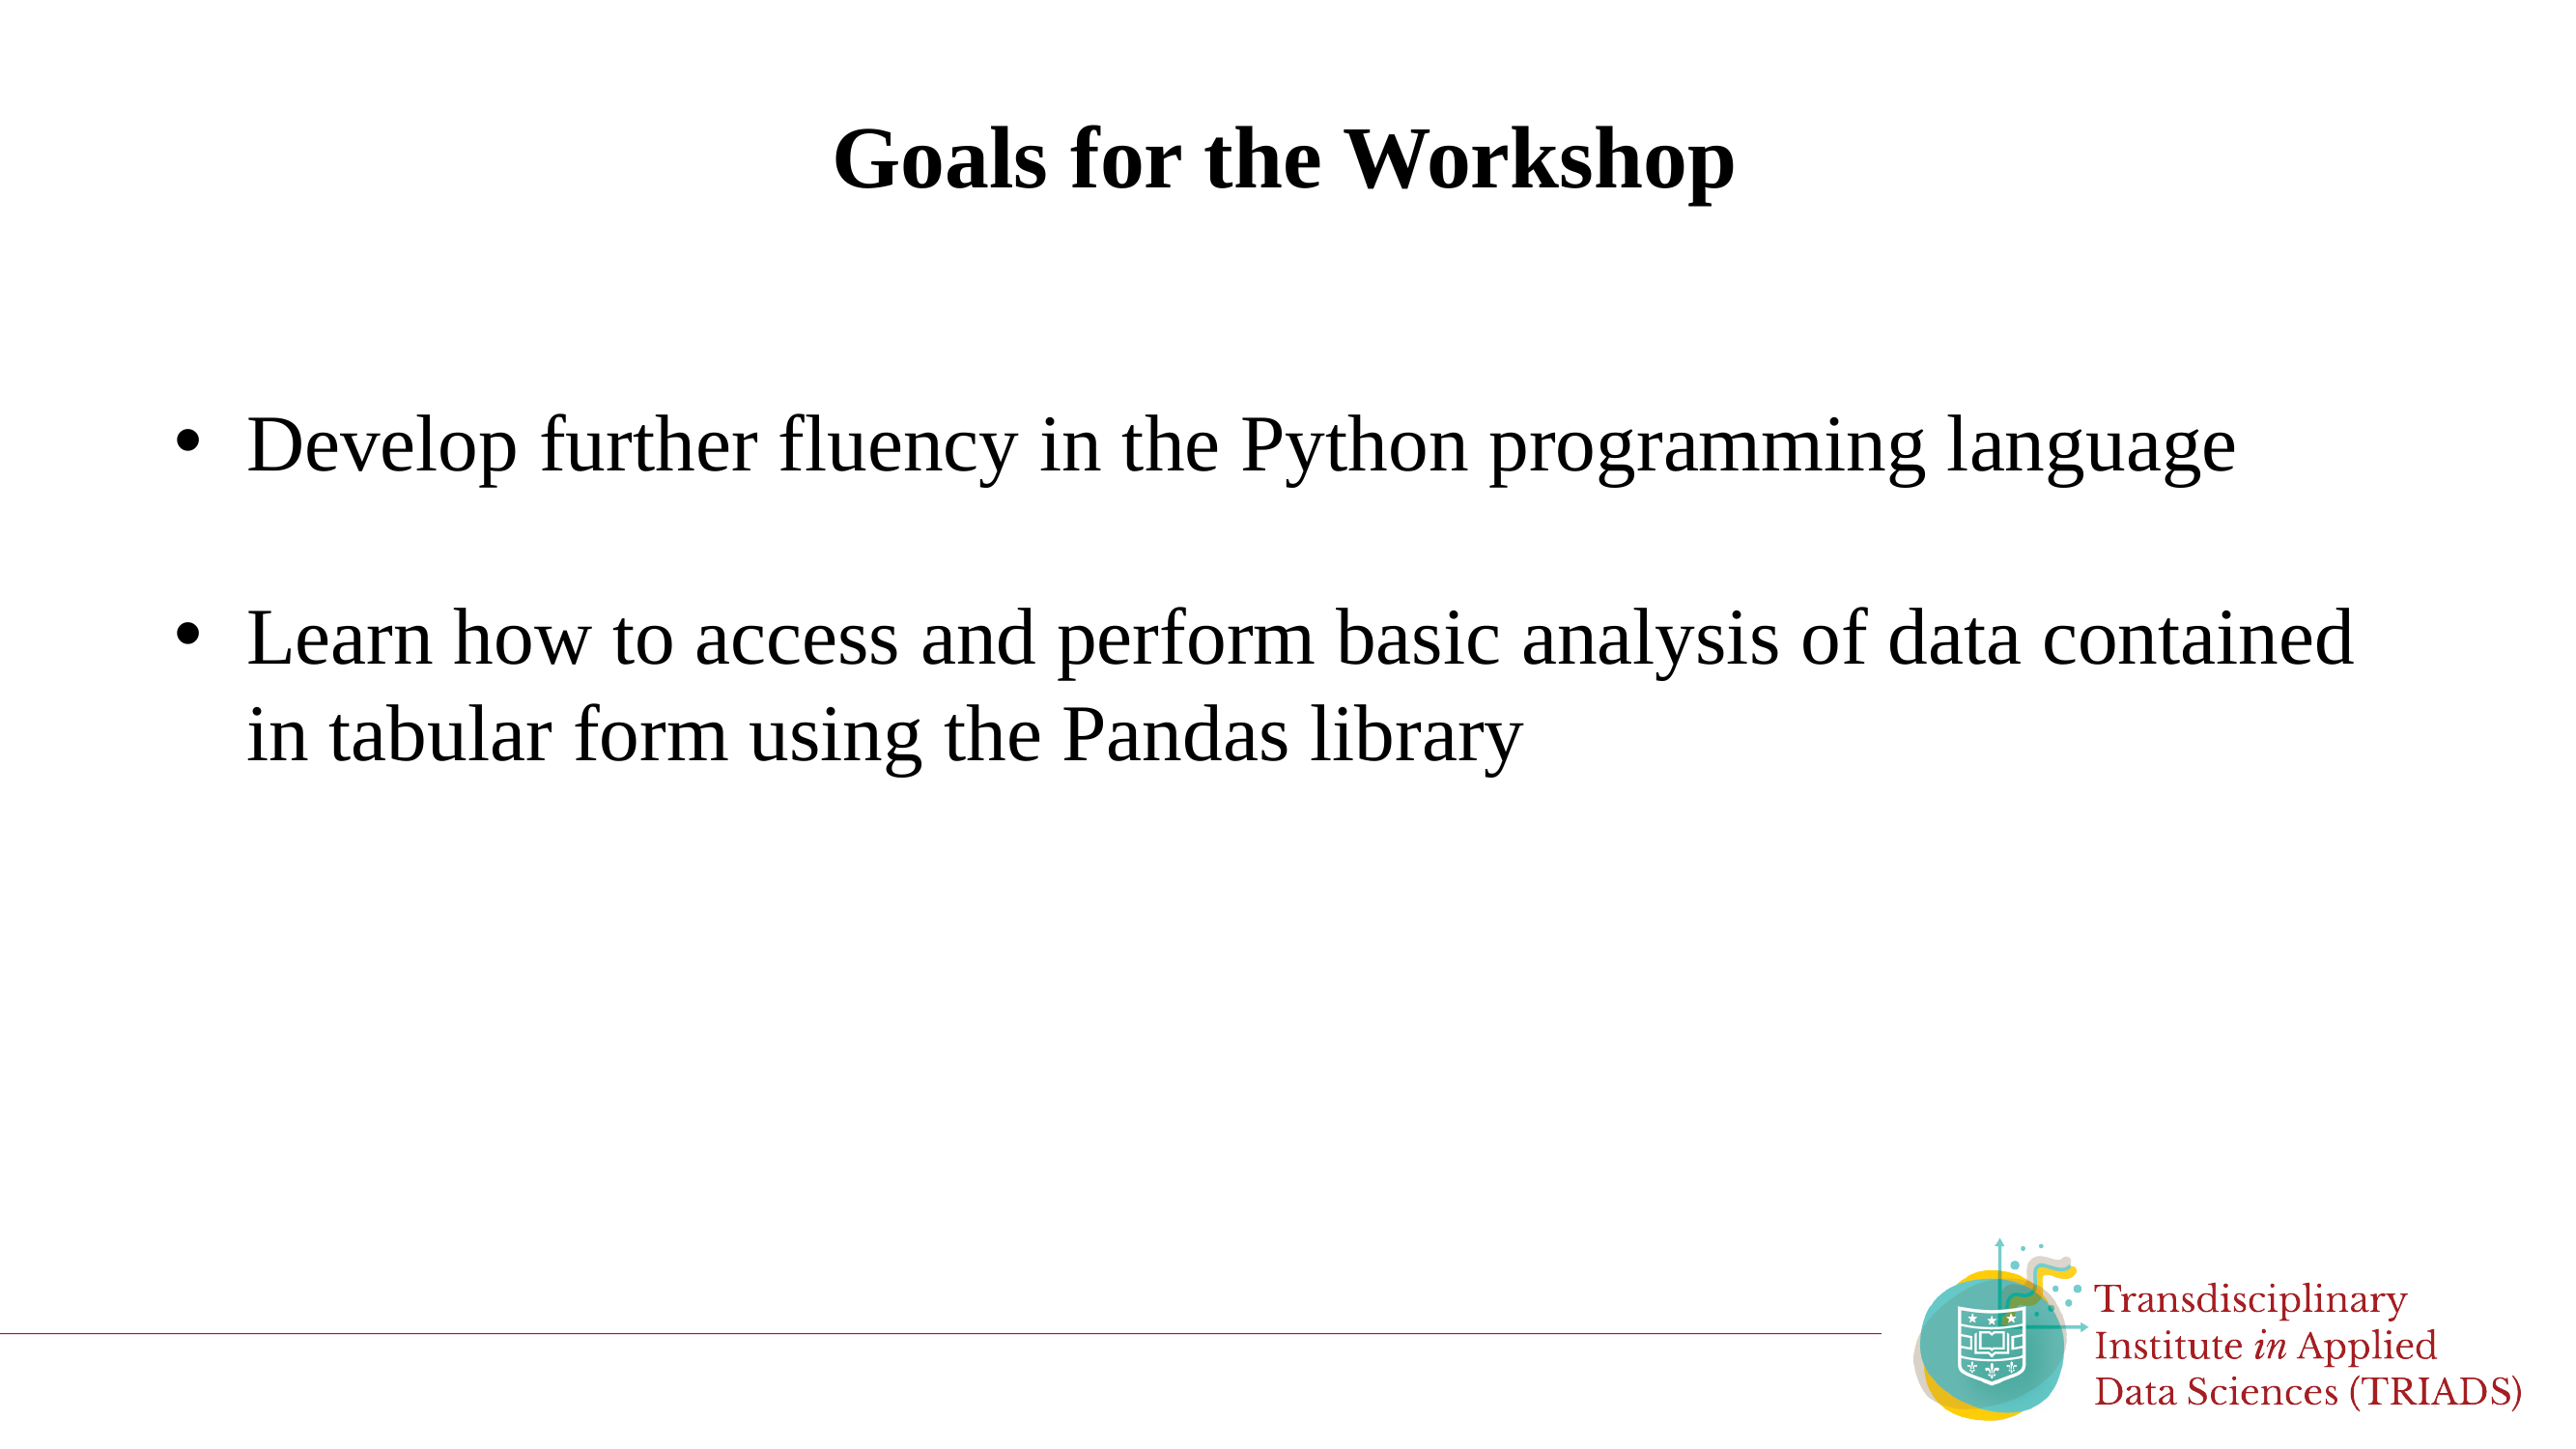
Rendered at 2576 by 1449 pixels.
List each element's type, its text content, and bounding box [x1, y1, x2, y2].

text_box Goals for the Workshop [95, 92, 2475, 213]
text_box Develop further fluency in the Python programming language Learn how to access and perform basic analysis of data contained in tabular form using the Pandas library [159, 286, 2416, 1074]
picture [1912, 1237, 2522, 1421]
